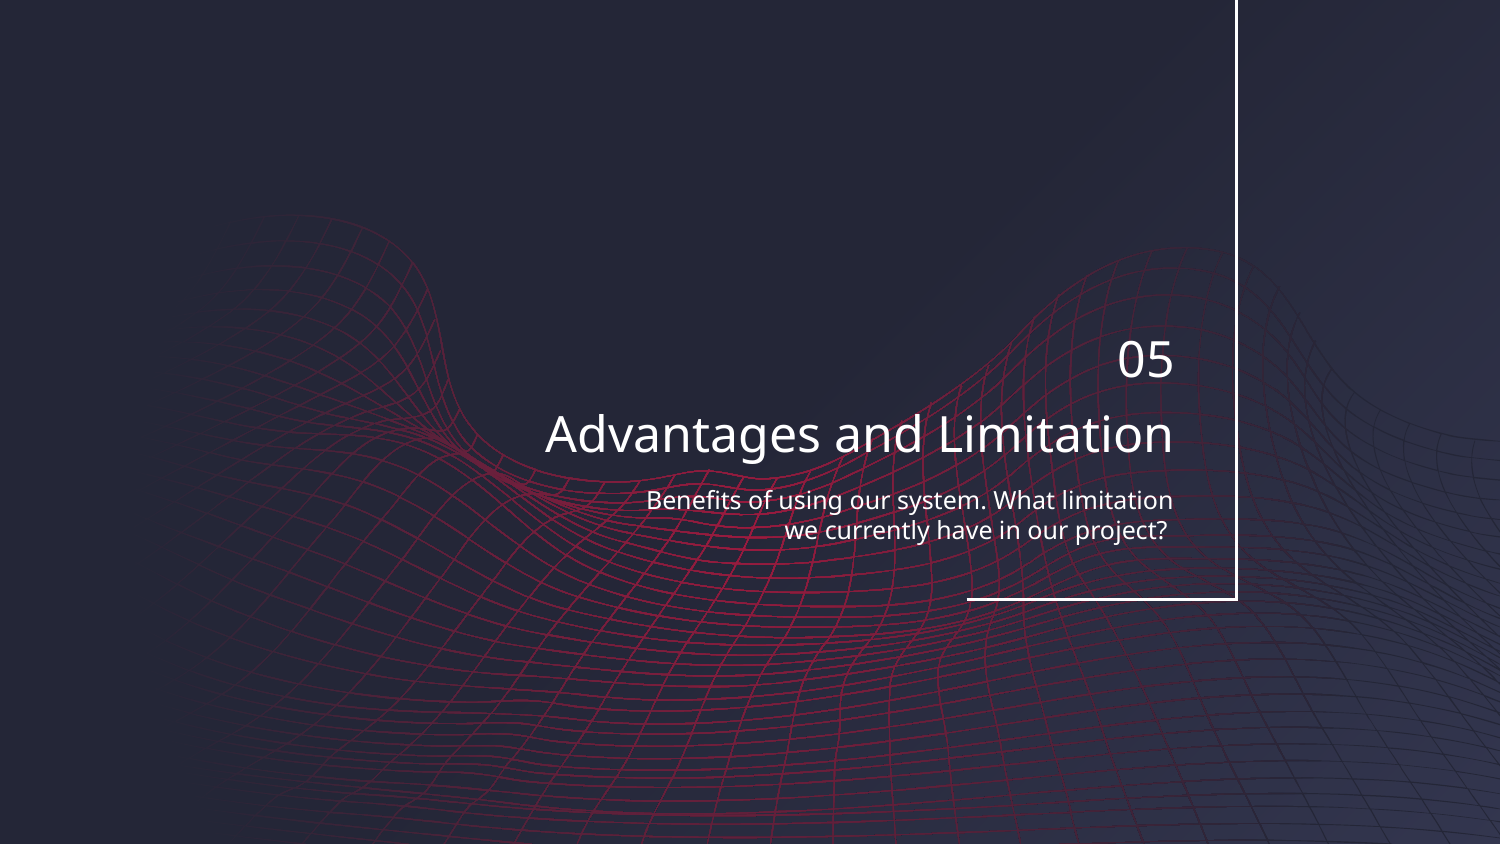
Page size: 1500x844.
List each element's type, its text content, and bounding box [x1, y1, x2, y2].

subtitle Benefits of using our system. What limitation we currently have in our project? [613, 469, 1190, 600]
title 05 [987, 312, 1190, 387]
title Advantages and Limitation [51, 401, 1190, 478]
